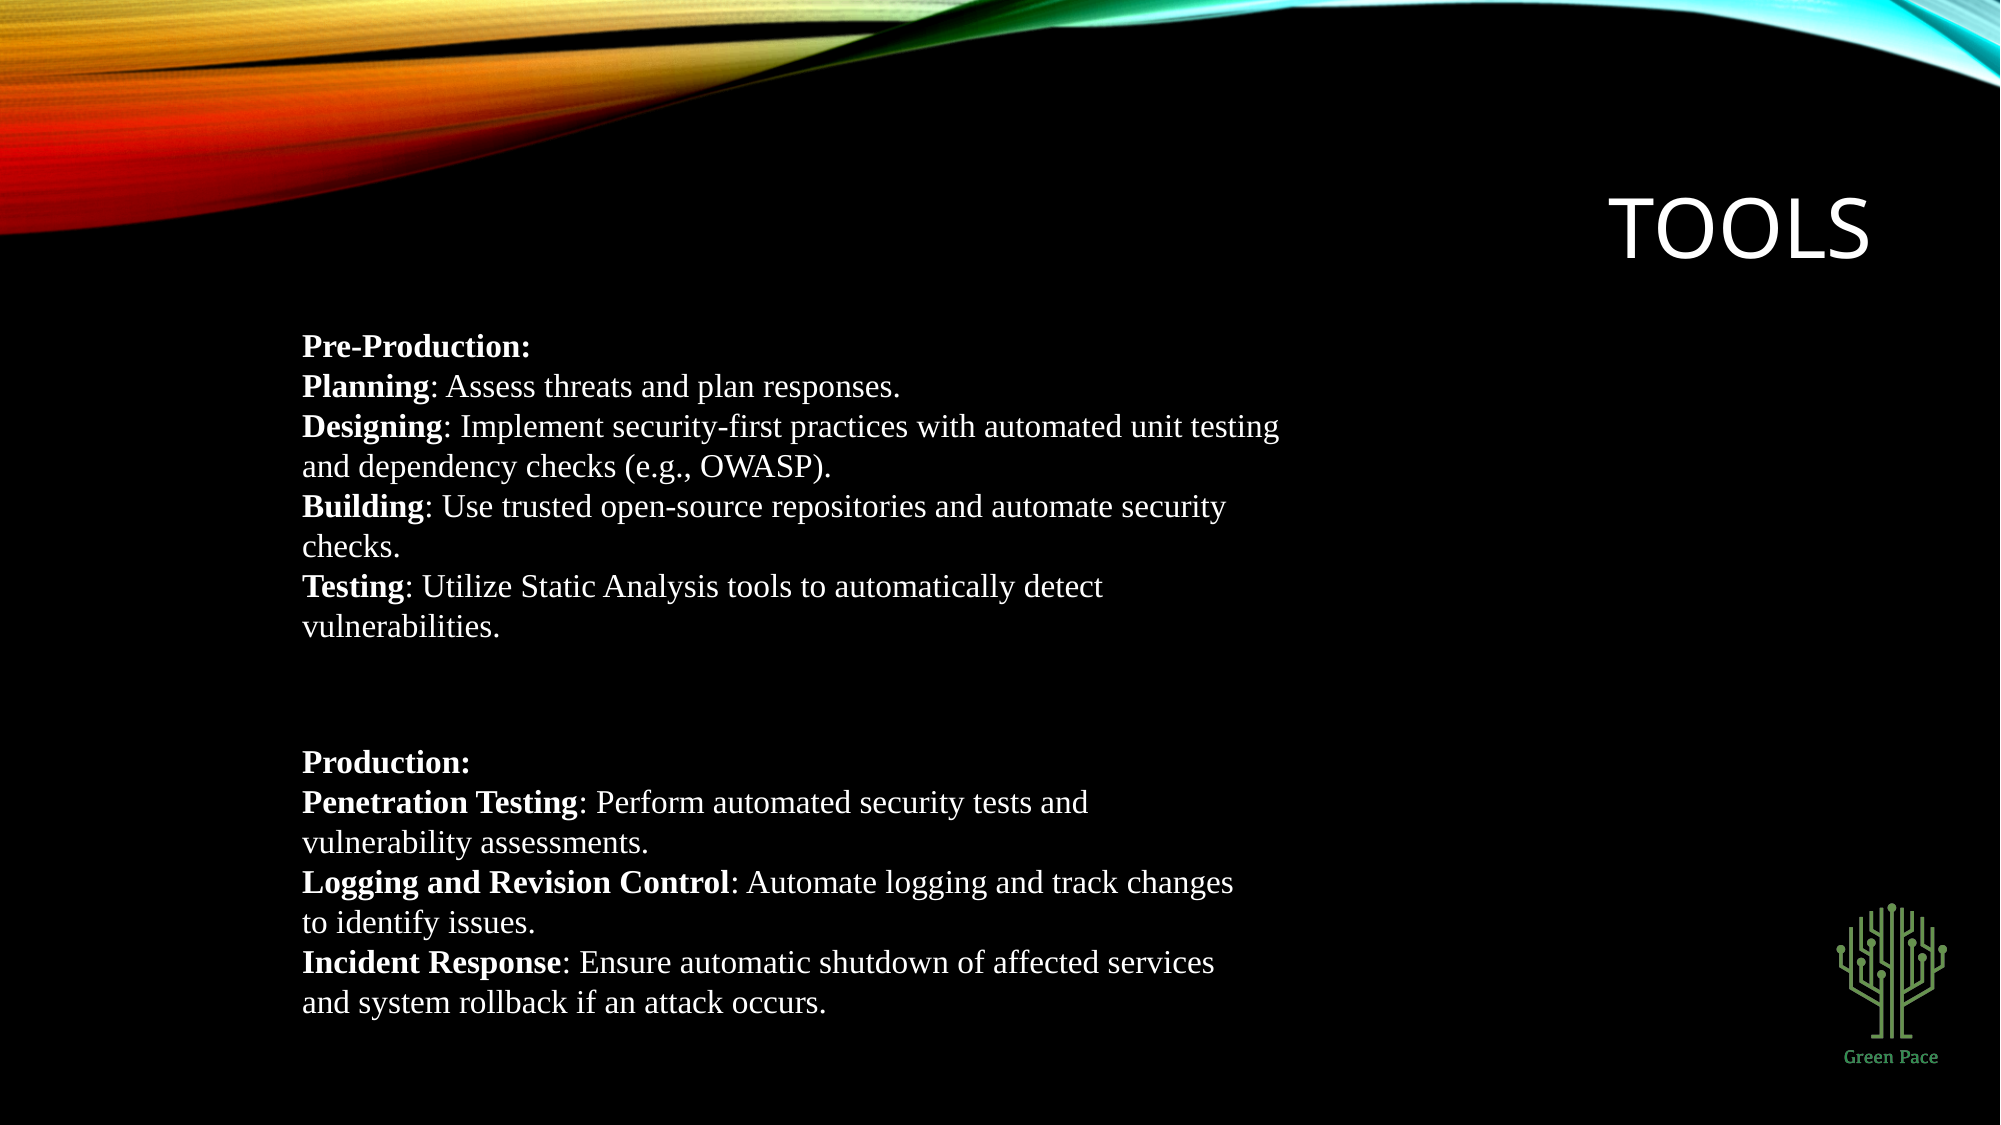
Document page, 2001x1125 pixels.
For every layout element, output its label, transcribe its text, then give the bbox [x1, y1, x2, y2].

picture [0, 0, 2000, 237]
title TOOLS [474, 125, 1888, 338]
picture [1817, 892, 1964, 1082]
text_box Production: Penetration Testing: Perform automated security tests and vulnerability assessments. Logging and Revision Control: Automate logging and track changes to identify issues. Incident Response: Ensure automatic shutdown of affected services and system rollback if an attack occurs. [287, 733, 1280, 1028]
text_box Pre-Production: Planning: Assess threats and plan responses. Designing: Implement security-first practices with automated unit testing and dependency checks (e.g., OWASP). Building: Use trusted open-source repositories and automate security checks. Testing: Utilize Static Analysis tools to automatically detect vulnerabilities. [287, 317, 1324, 652]
